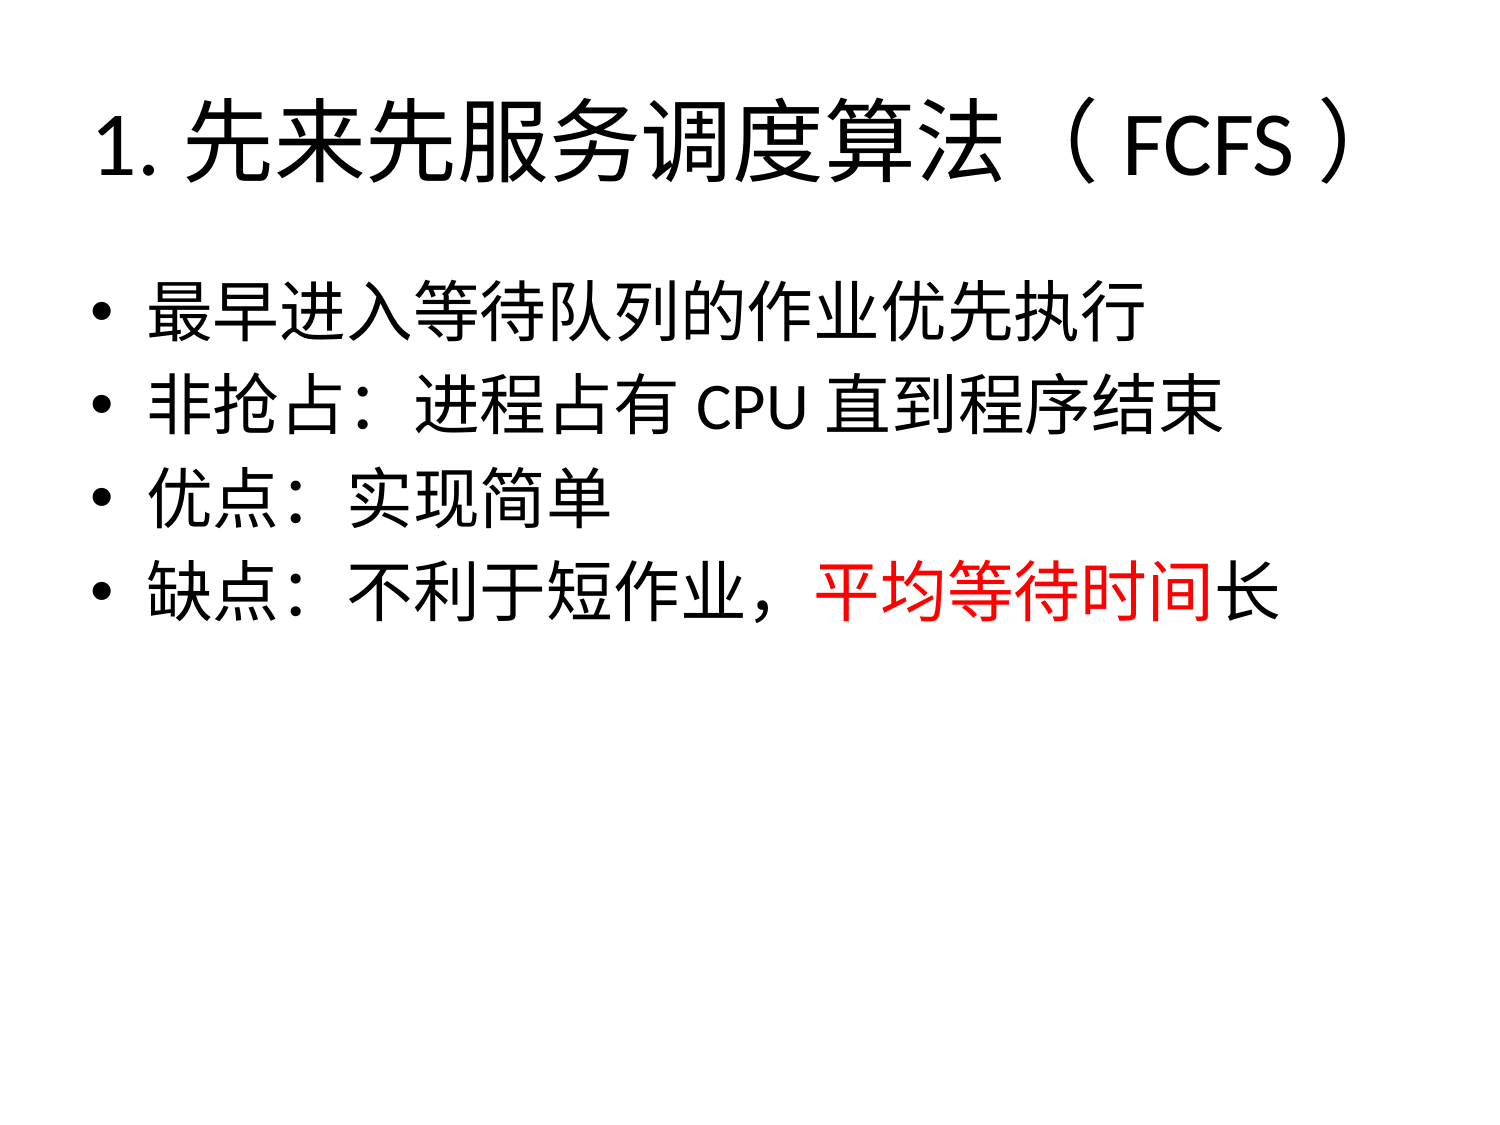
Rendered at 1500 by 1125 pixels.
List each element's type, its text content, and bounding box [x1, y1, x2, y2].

list 最早进入等待队列的作业优先执行 非抢占：进程占有CPU直到程序结束 优点：实现简单 缺点：不利于短作业，平均等待时间长 [75, 262, 1425, 1005]
title 1.先来先服务调度算法（FCFS） [75, 45, 1425, 233]
